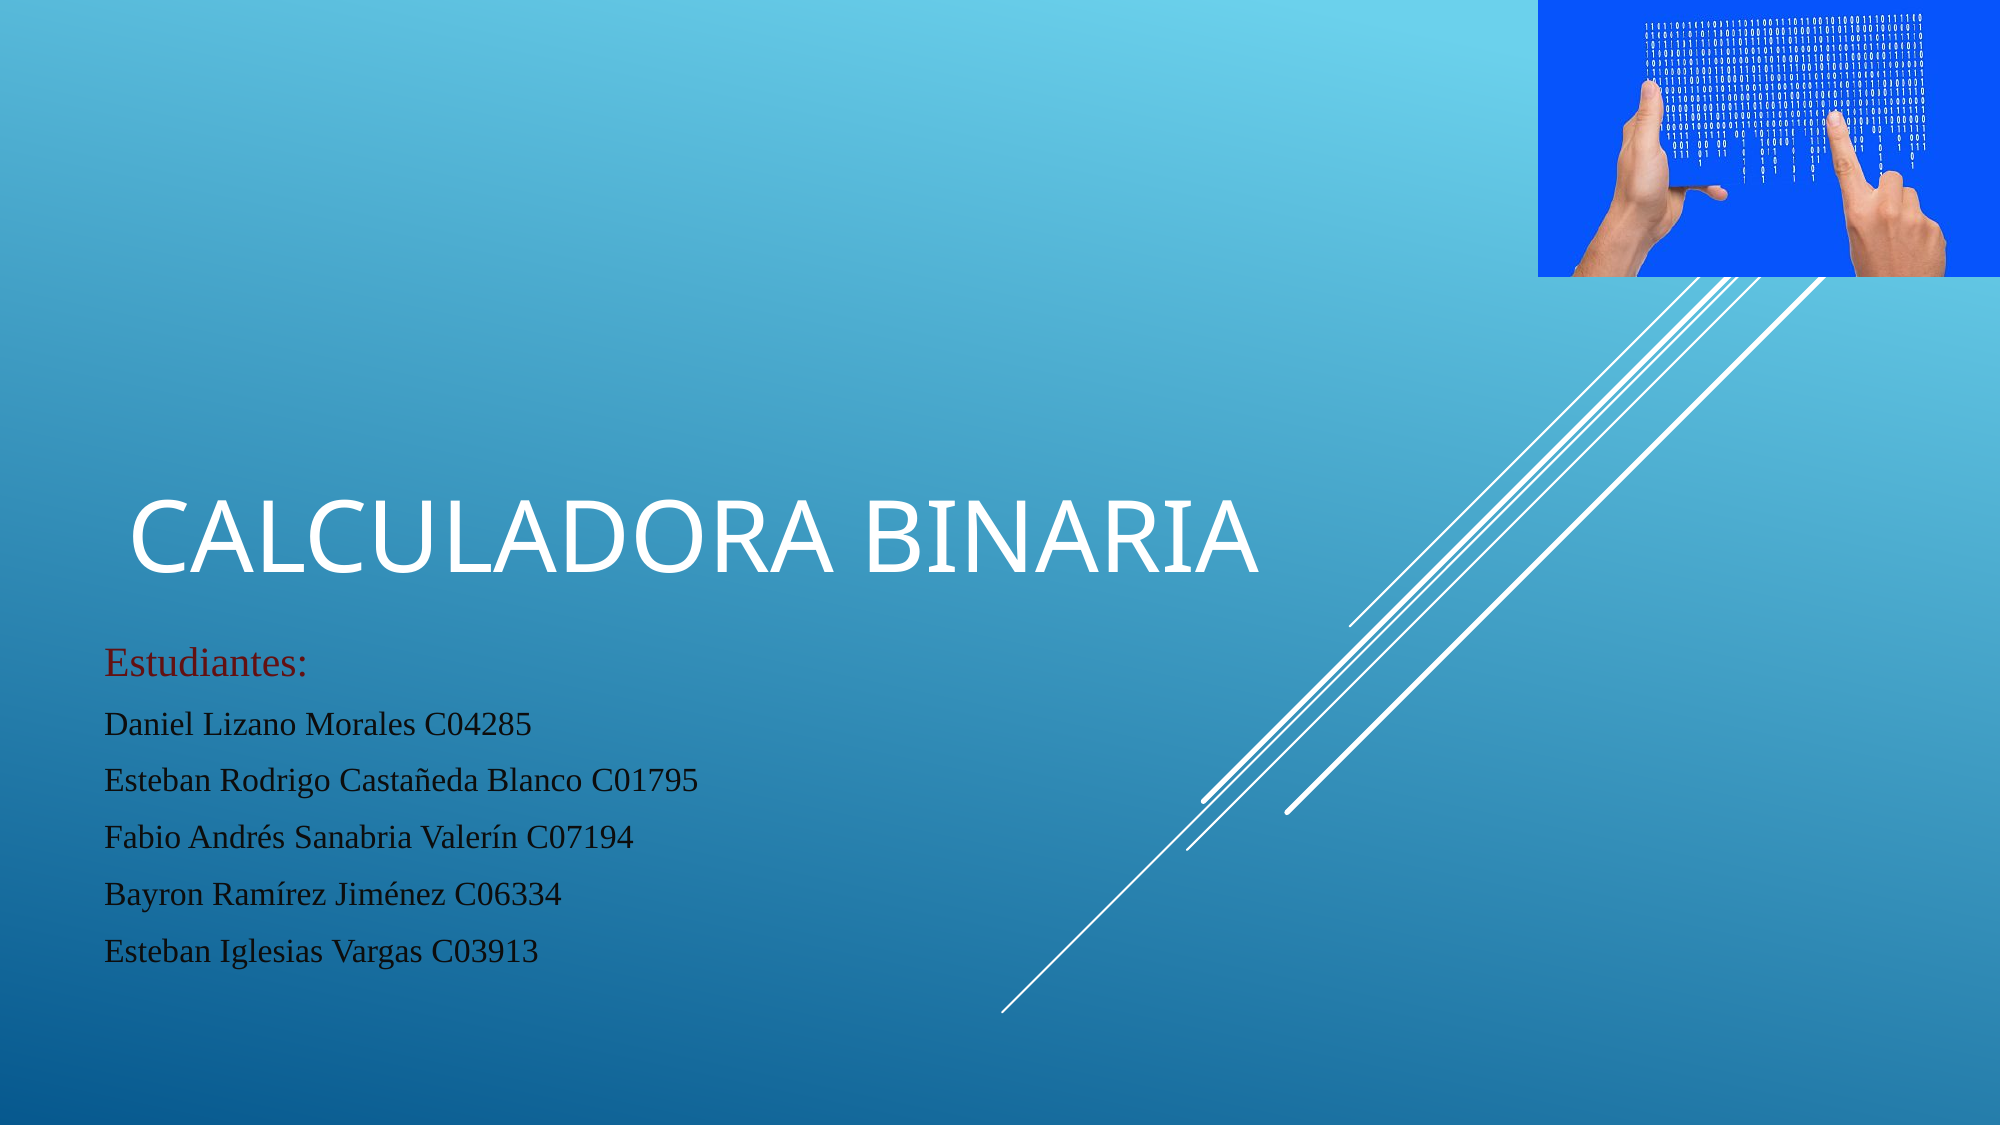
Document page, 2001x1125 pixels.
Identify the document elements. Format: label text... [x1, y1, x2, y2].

title Calculadora Binaria [112, 112, 1425, 600]
subtitle Estudiantes: Daniel Lizano Morales C04285 Esteban Rodrigo Castañeda Blanco C01795 Fabio Andrés Sanabria Valerín C07194 Bayron Ramírez Jiménez C06334 Esteban Iglesias Vargas C03913 [89, 627, 1190, 980]
picture [1538, 0, 2000, 278]
